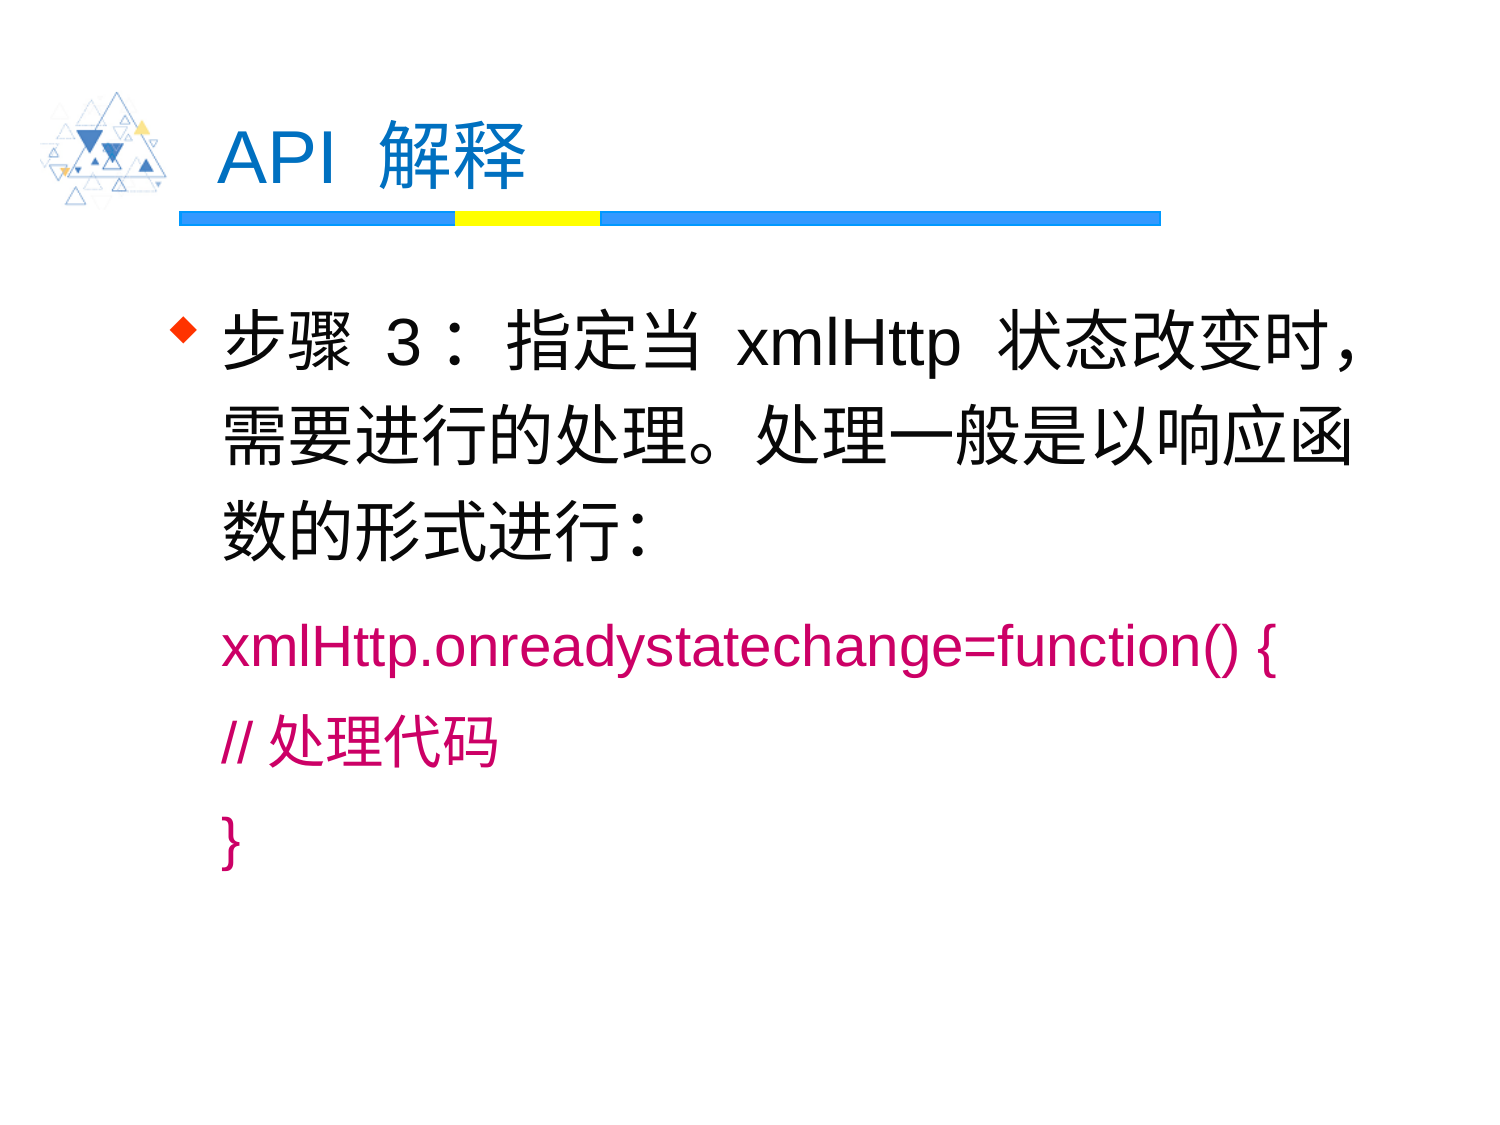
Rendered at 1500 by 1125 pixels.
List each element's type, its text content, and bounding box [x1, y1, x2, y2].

picture [40, 87, 171, 210]
title API 解释 [202, 96, 954, 210]
list 步骤 3：指定当 xmlHttp 状态改变时，需要进行的处理。处理一般是以响应函数的形式进行： xmlHttp.onreadystatechange=function() { //处理代码 } [149, 274, 1404, 1055]
